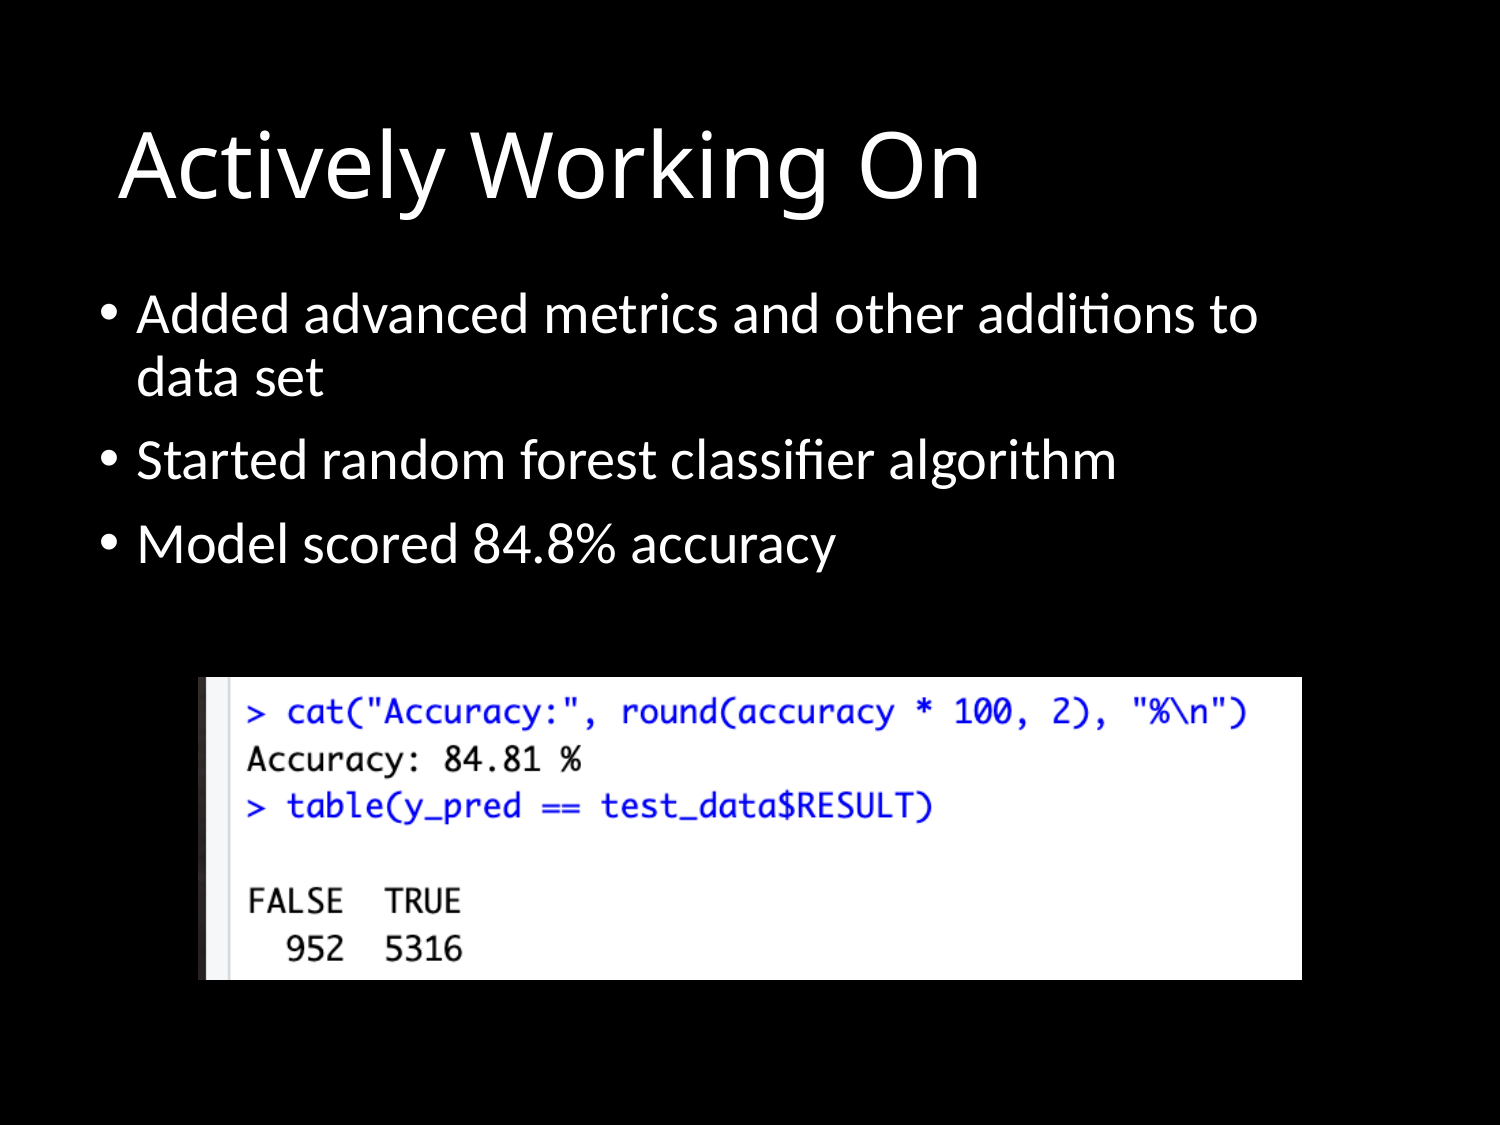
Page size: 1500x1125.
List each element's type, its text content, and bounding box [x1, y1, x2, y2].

picture [198, 677, 1302, 980]
title Actively Working On [103, 59, 1397, 278]
text_box Added advanced metrics and other additions to data set Started random forest classifier algorithm Model scored 84.8% accuracy [87, 277, 1382, 813]
